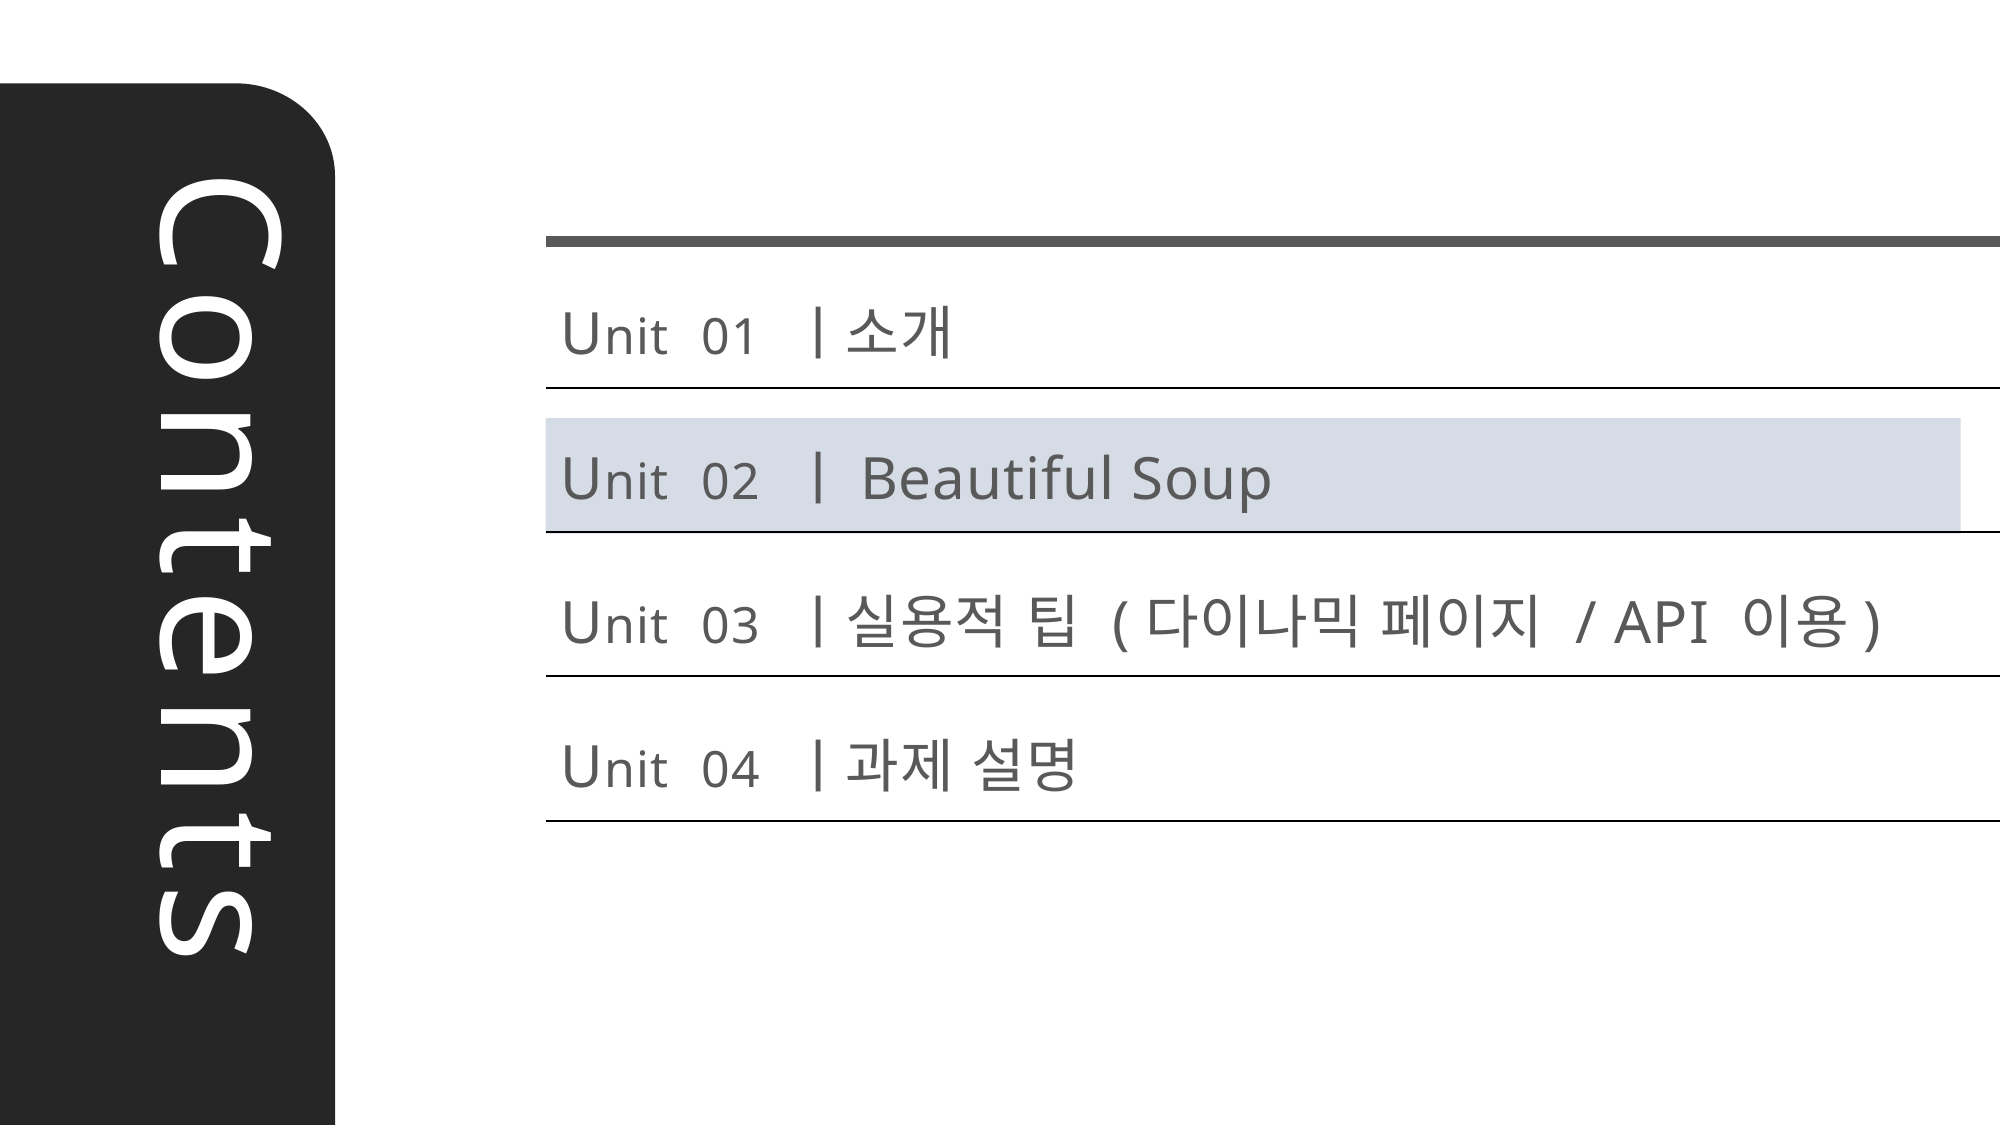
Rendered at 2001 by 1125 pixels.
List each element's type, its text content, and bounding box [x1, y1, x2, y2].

text_box Contents [120, 154, 336, 1125]
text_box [545, 417, 2000, 534]
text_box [545, 562, 2000, 678]
text_box [0, 82, 334, 1125]
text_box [545, 706, 2000, 823]
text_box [545, 273, 2000, 390]
